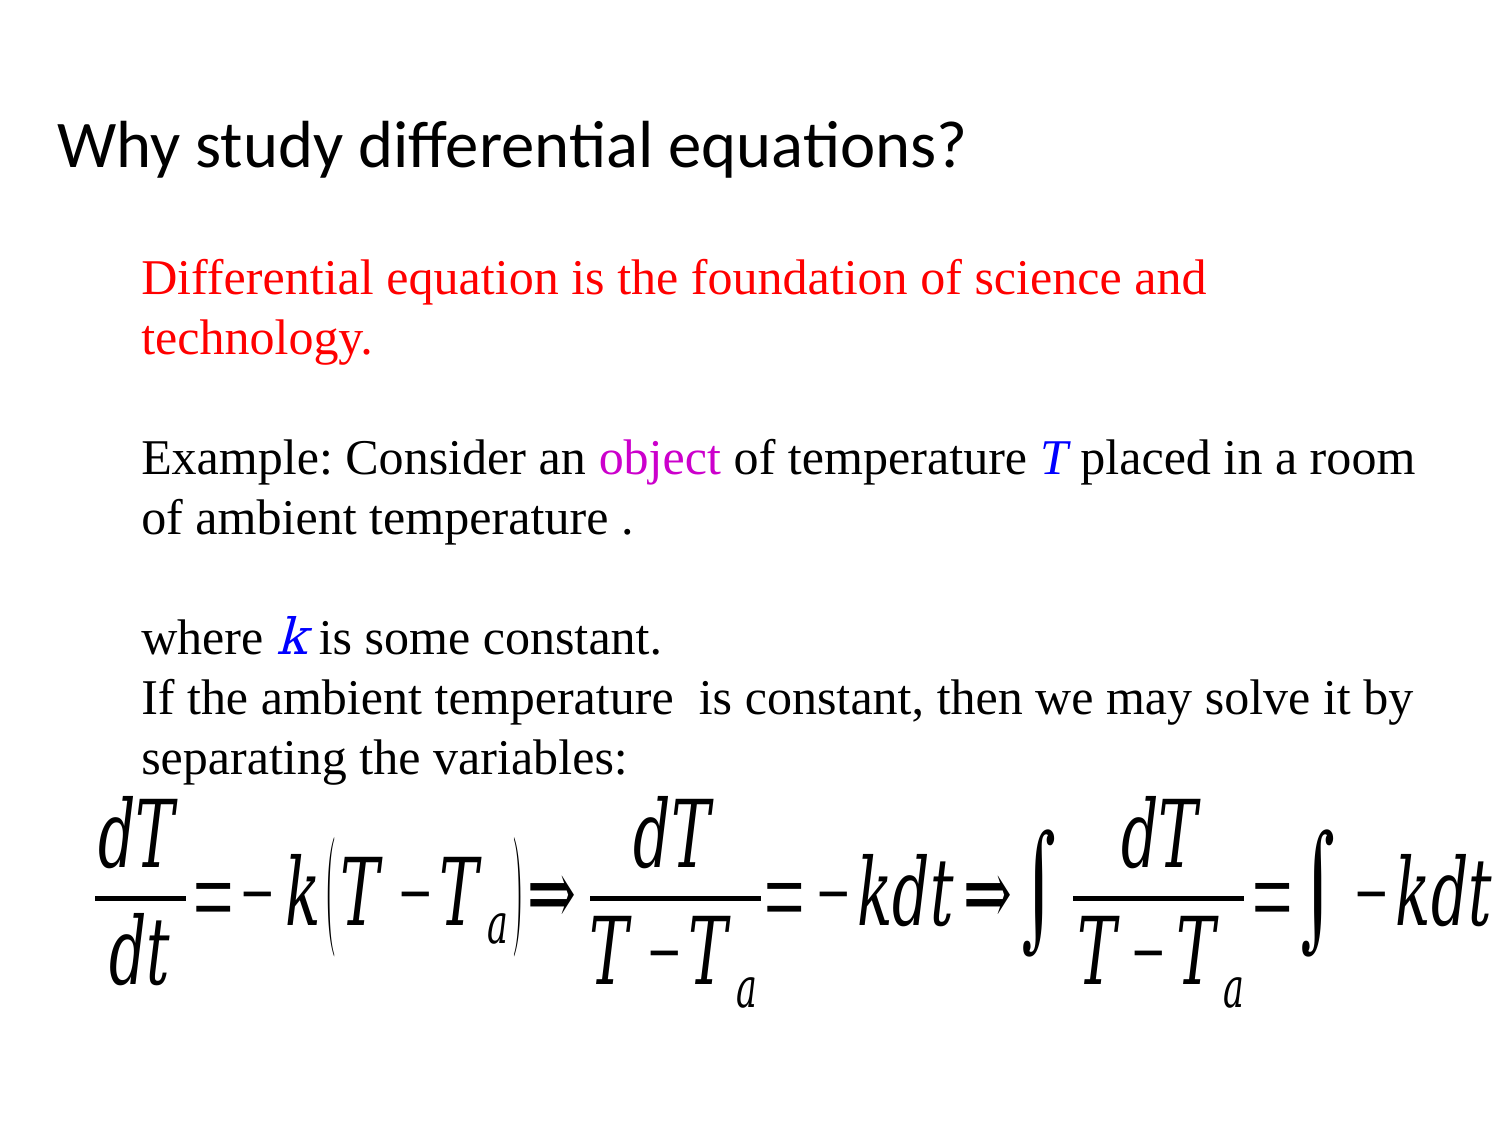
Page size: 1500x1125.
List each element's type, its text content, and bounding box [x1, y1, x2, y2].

text_box Why study differential equations? [42, 93, 1000, 188]
